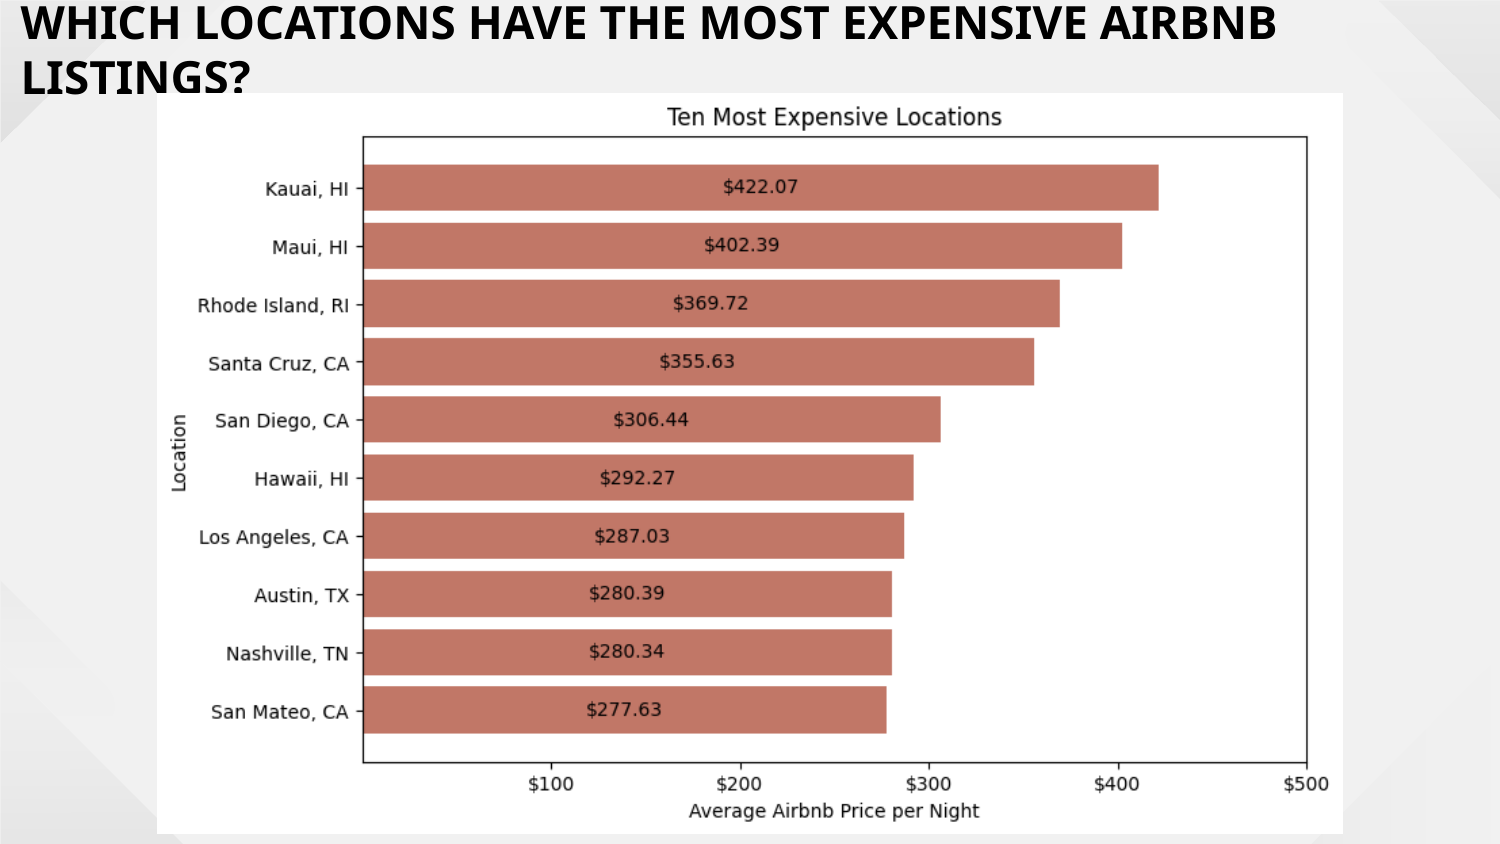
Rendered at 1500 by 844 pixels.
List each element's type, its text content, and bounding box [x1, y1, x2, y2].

picture [156, 93, 1343, 834]
text_box WHICH LOCATIONS HAVE THE MOST EXPENSIVE AIRBNB LISTINGS? [5, 1, 1500, 96]
